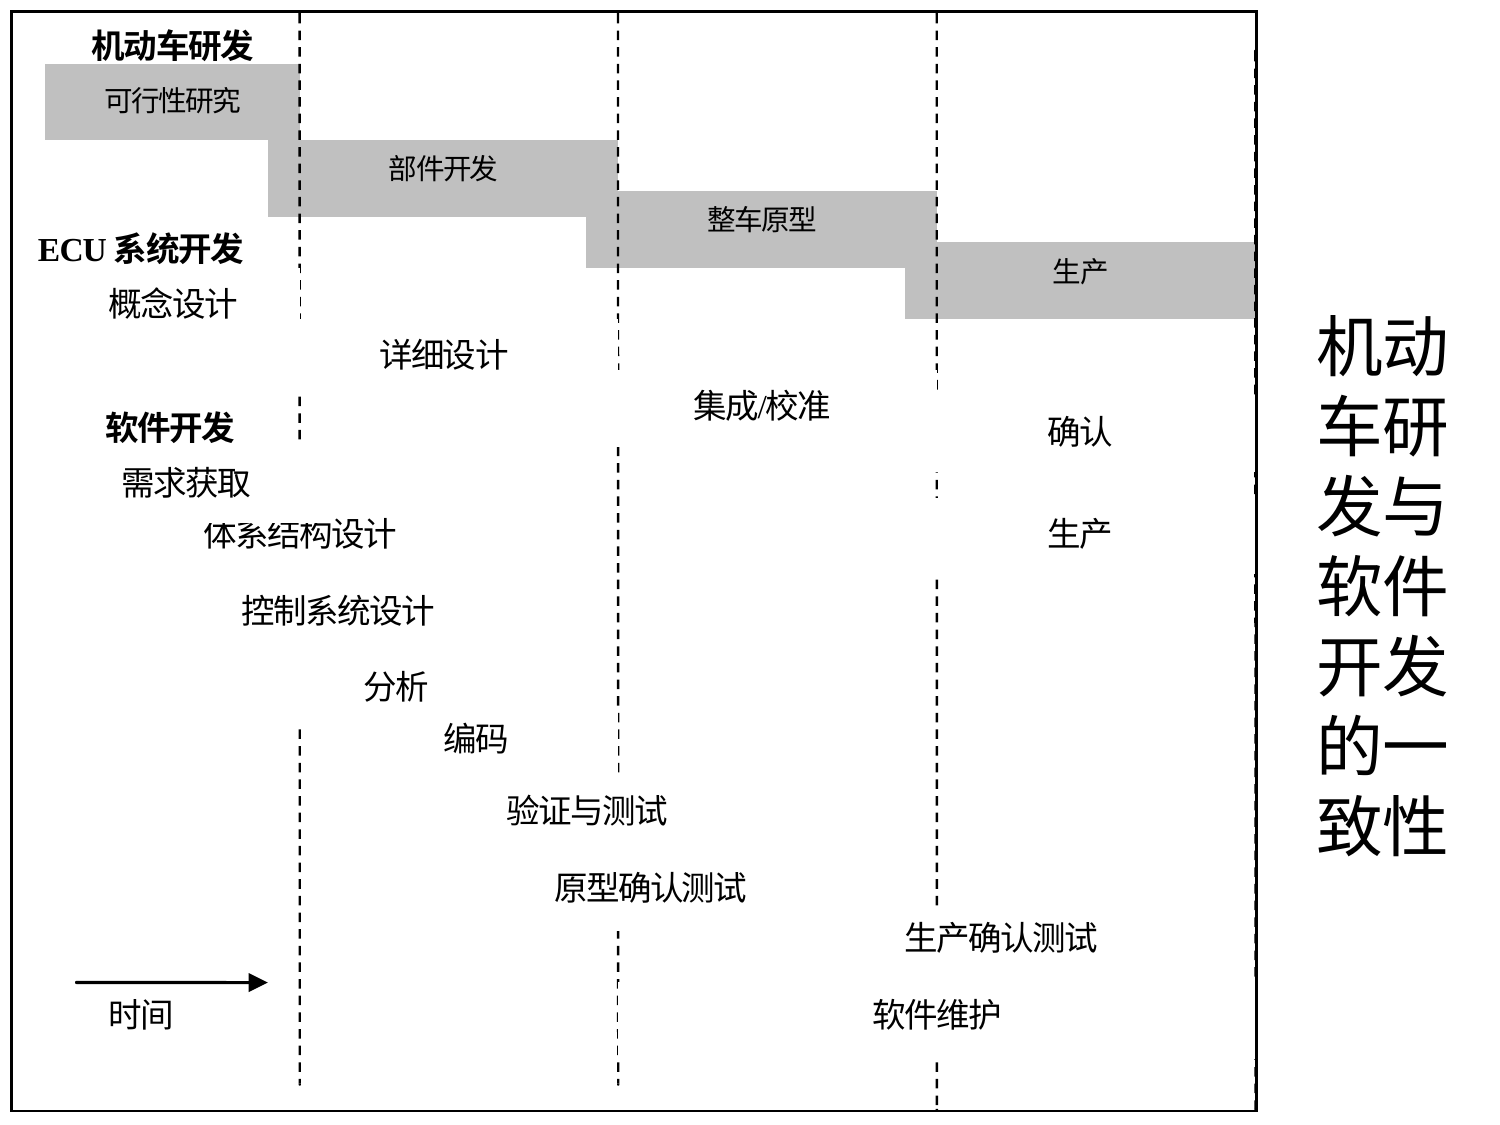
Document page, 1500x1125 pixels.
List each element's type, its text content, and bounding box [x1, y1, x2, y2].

title 机动车研发与软件开发的一致性 [1306, 90, 1458, 1080]
picture [0, 0, 1262, 1125]
